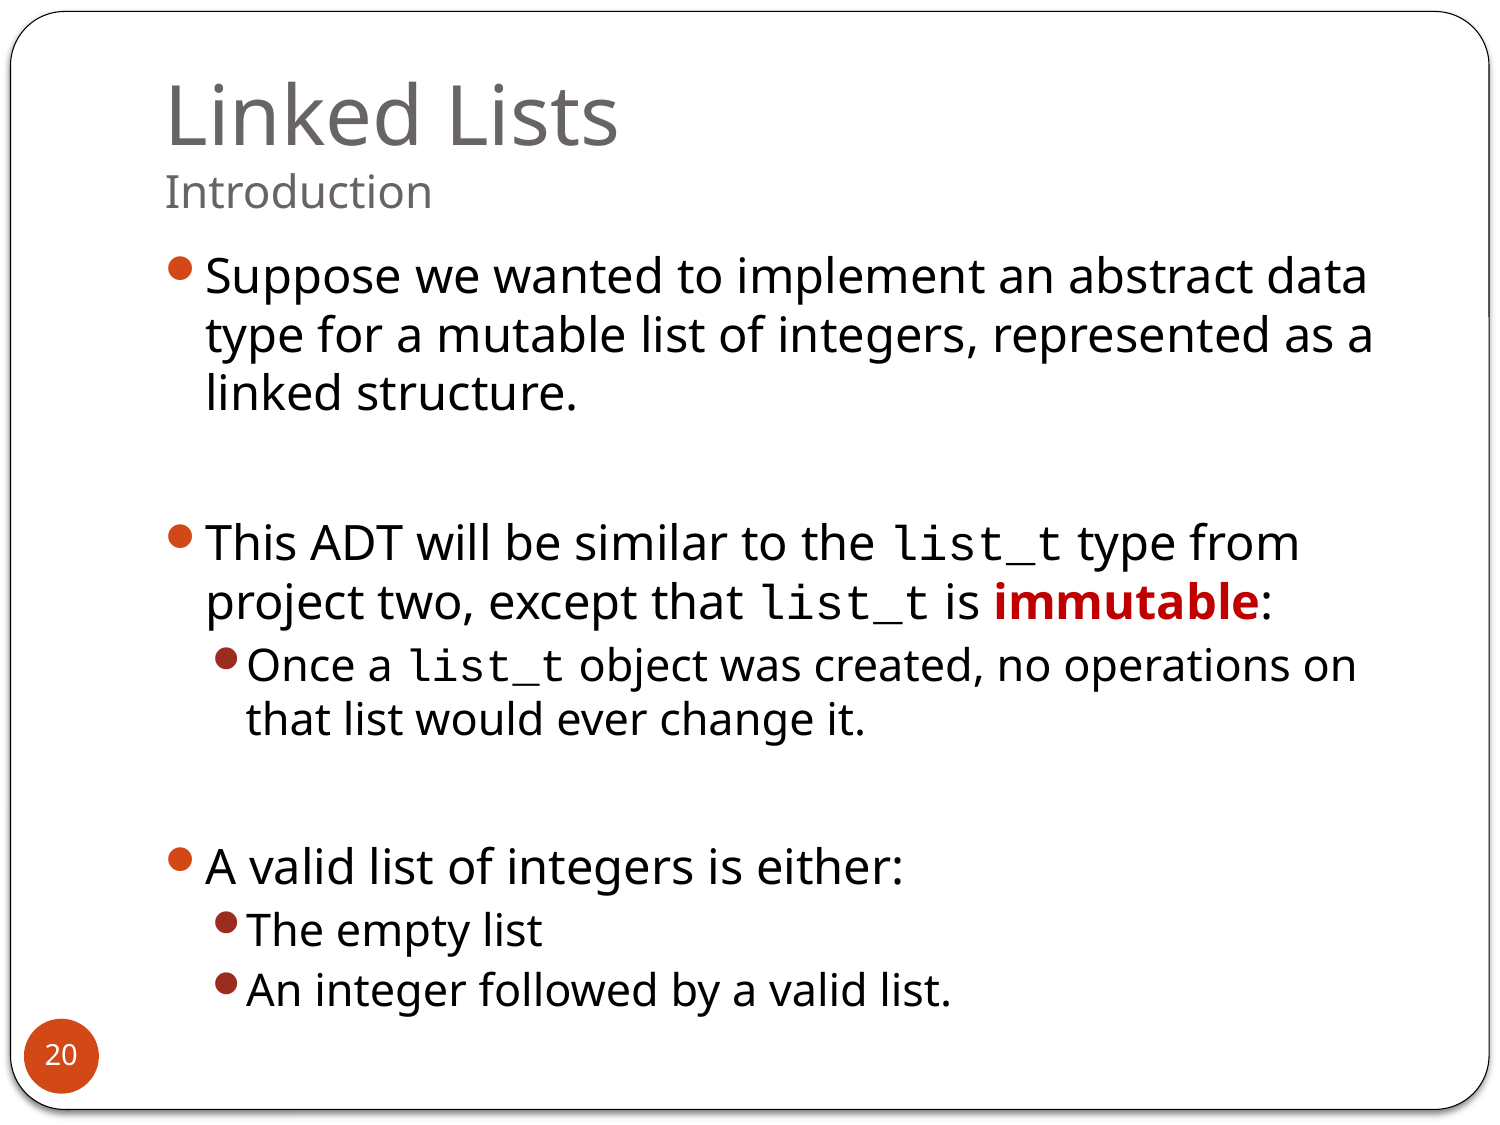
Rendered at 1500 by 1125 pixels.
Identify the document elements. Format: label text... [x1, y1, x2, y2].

title Linked Lists Introduction [150, 45, 1425, 233]
list Suppose we wanted to implement an abstract data type for a mutable list of integers, represented as a linked structure. This ADT will be similar to the list_t type from project two, except that list_t is immutable: Once a list_t object was created, no operations on that list would ever change it. A valid list of integers is either: The empty list An integer followed by a valid list. [150, 237, 1425, 1025]
slide_number 20 [23, 1018, 99, 1094]
